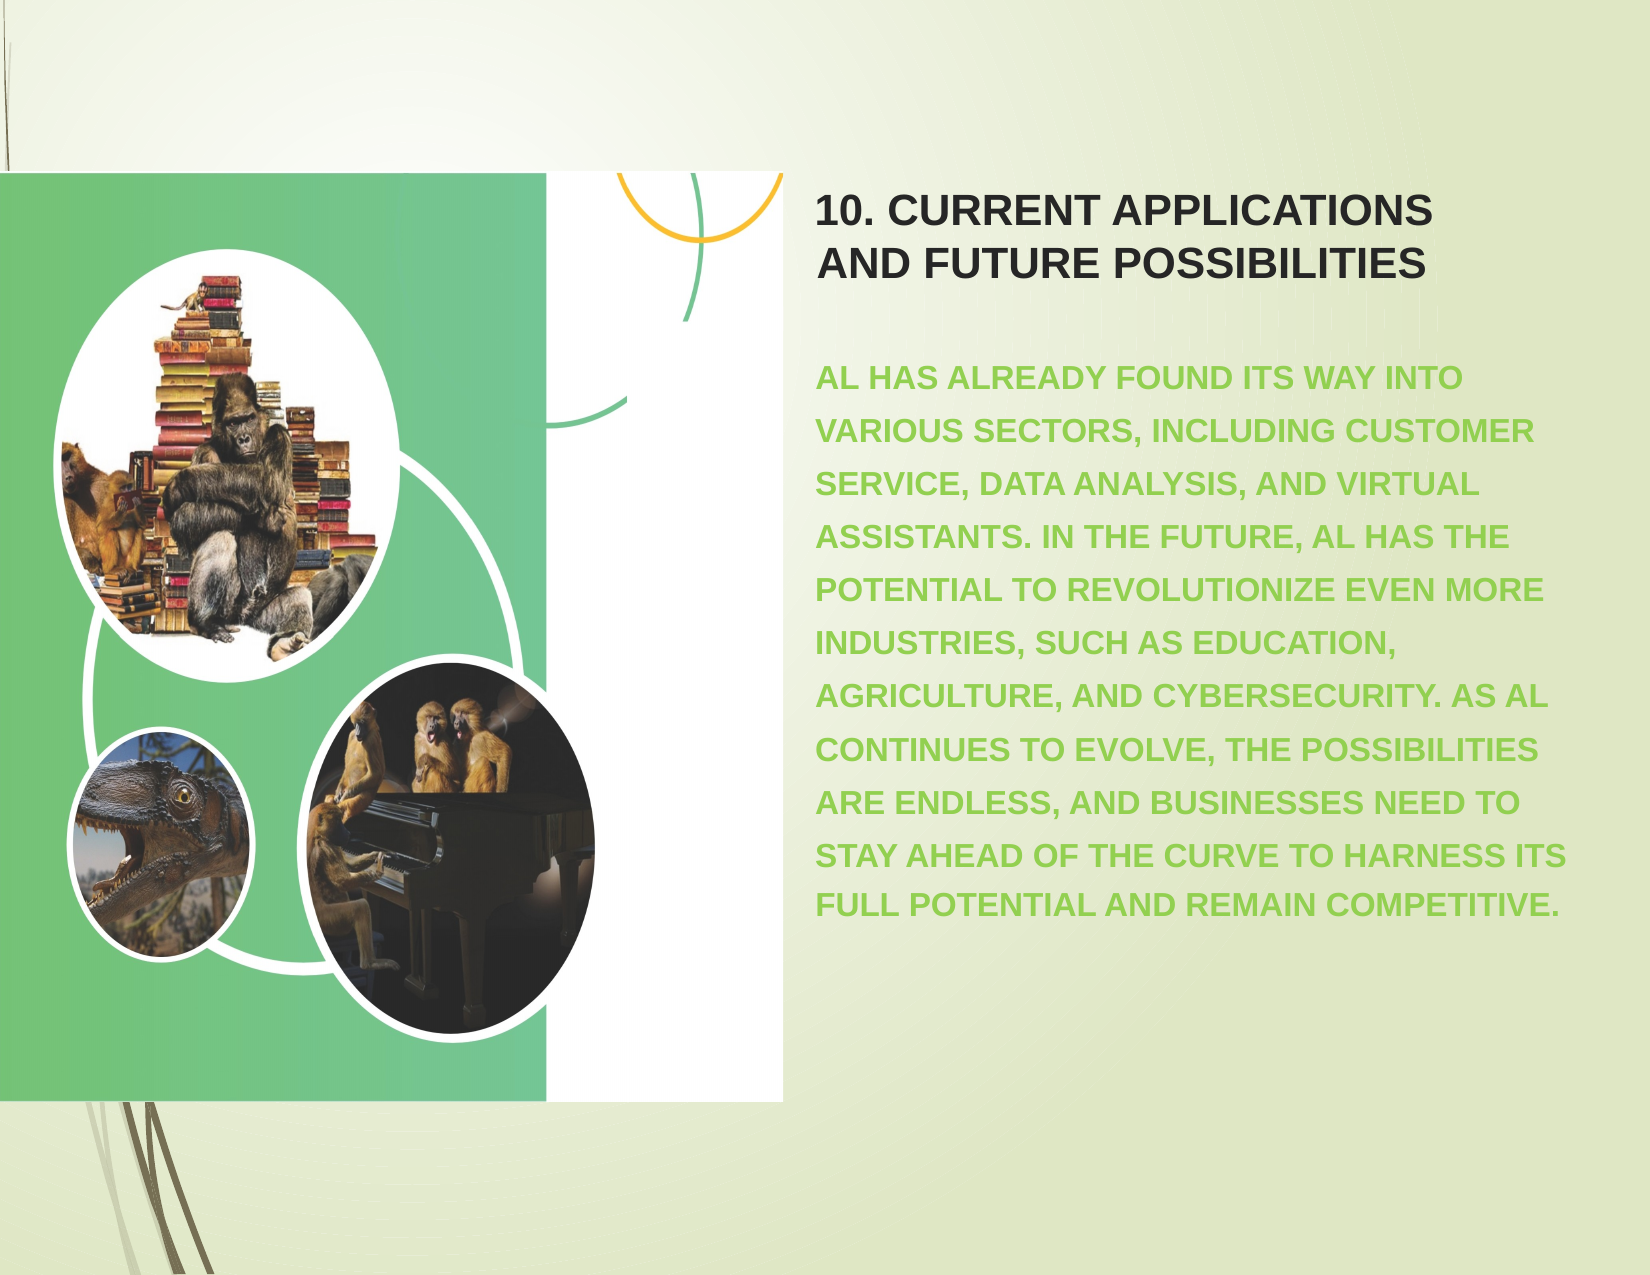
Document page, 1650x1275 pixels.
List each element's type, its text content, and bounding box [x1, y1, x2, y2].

text_box [0, 171, 784, 1102]
title 10. CURRENT APPLICATIONS AND FUTURE POSSIBILITIES [188, 172, 1538, 411]
text_box AL HAS ALREADY FOUND ITS WAY INTO VARIOUS SECTORS, INCLUDING CUSTOMER SERVICE, DATA ANALYSIS, AND VIRTUAL ASSISTANTS. IN THE FUTURE, AL HAS THE POTENTIAL TO REVOLUTIONIZE EVEN MORE INDUSTRIES, SUCH AS EDUCATION, AGRICULTURE, AND CYBERSECURITY. AS AL CONTINUES TO EVOLVE, THE POSSIBILITIES ARE ENDLESS, AND BUSINESSES NEED TO STAY AHEAD OF THE CURVE TO HARNESS ITS FULL POTENTIAL AND REMAIN COMPETITIVE. [813, 342, 1597, 924]
